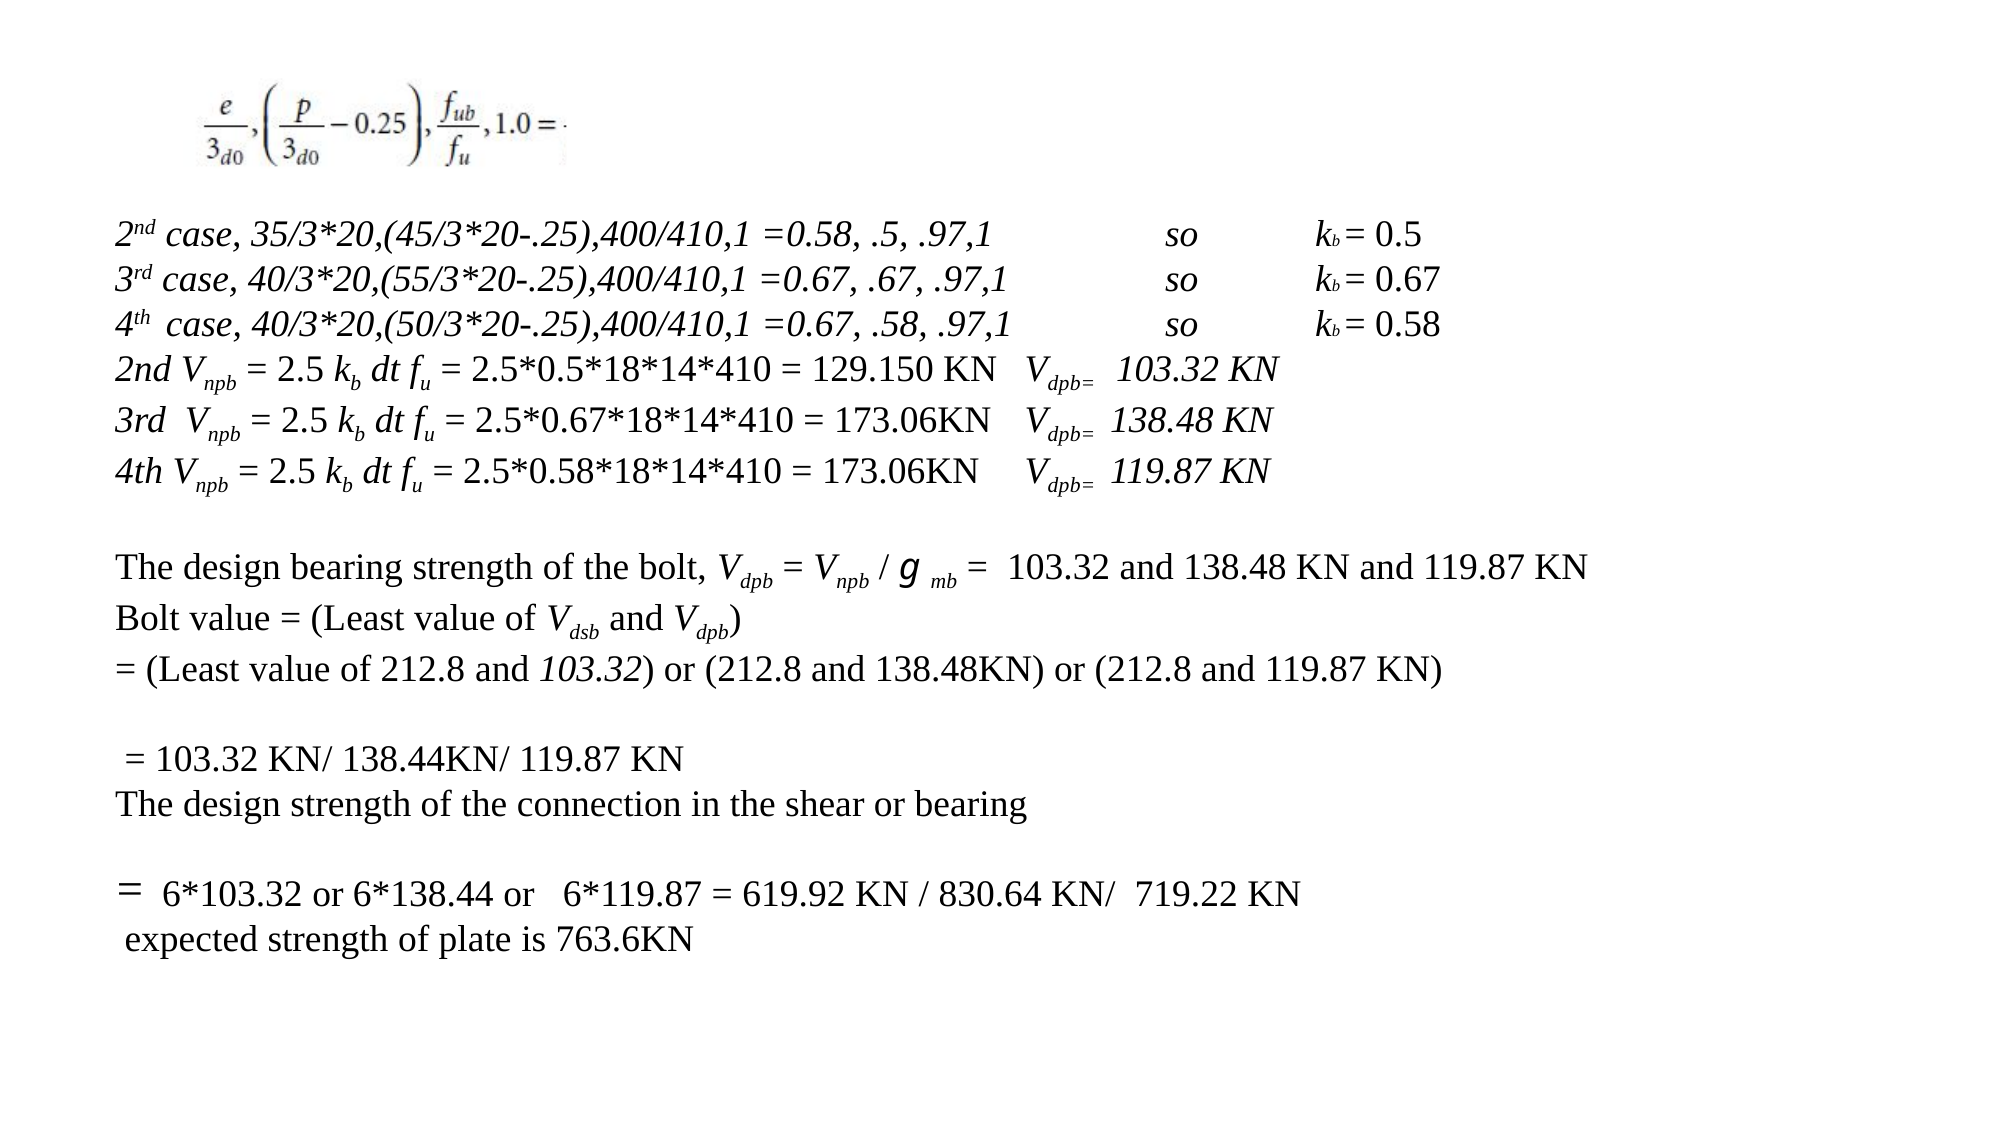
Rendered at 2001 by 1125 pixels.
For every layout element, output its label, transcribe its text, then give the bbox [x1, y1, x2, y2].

text_box 2nd case, 35/3*20,(45/3*20-.25),400/410,1 =0.58, .5, .97,1 so kb = 0.5 3rd case, 40/3*20,(55/3*20-.25),400/410,1 =0.67, .67, .97,1 so kb = 0.67 4th case, 40/3*20,(50/3*20-.25),400/410,1 =0.67, .58, .97,1 so kb = 0.58 2nd Vnpb = 2.5 kb dt fu = 2.5*0.5*18*14*410 = 129.150 KN Vdpb= 103.32 KN 3rd Vnpb = 2.5 kb dt fu = 2.5*0.67*18*14*410 = 173.06KN Vdpb= 138.48 KN 4th Vnpb = 2.5 kb dt fu = 2.5*0.58*18*14*410 = 173.06KN Vdpb= 119.87 KN The design bearing strength of the bolt, Vdpb = Vnpb / g mb = 103.32 and 138.48 KN and 119.87 KN Bolt value = (Least value of Vdsb and Vdpb) = (Least value of 212.8 and 103.32) or (212.8 and 138.48KN) or (212.8 and 119.87 KN) = 103.32 KN/ 138.44KN/ 119.87 KN The design strength of the connection in the shear or bearing 6*103.32 or 6*138.44 or 6*119.87 = 619.92 KN / 830.64 KN/ 719.22 KN expected strength of plate is 763.6KN [100, 66, 1935, 1012]
picture [159, 66, 567, 198]
